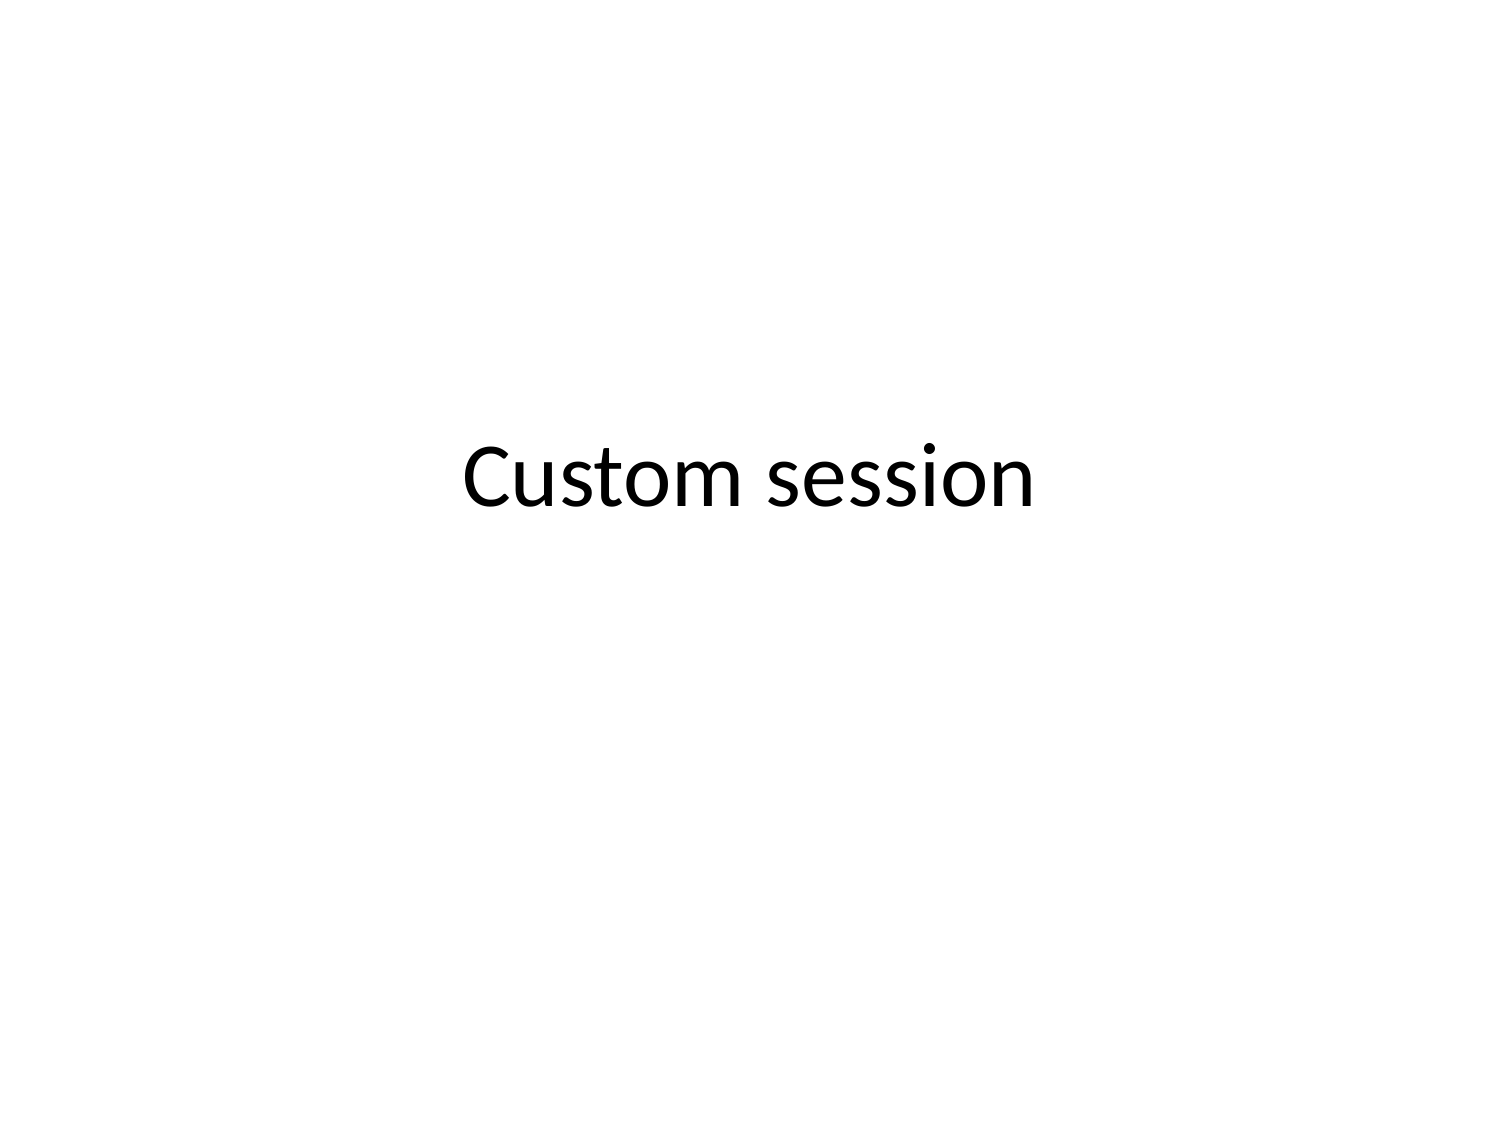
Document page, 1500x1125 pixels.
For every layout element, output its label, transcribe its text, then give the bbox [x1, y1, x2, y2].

title Custom session [112, 349, 1388, 591]
